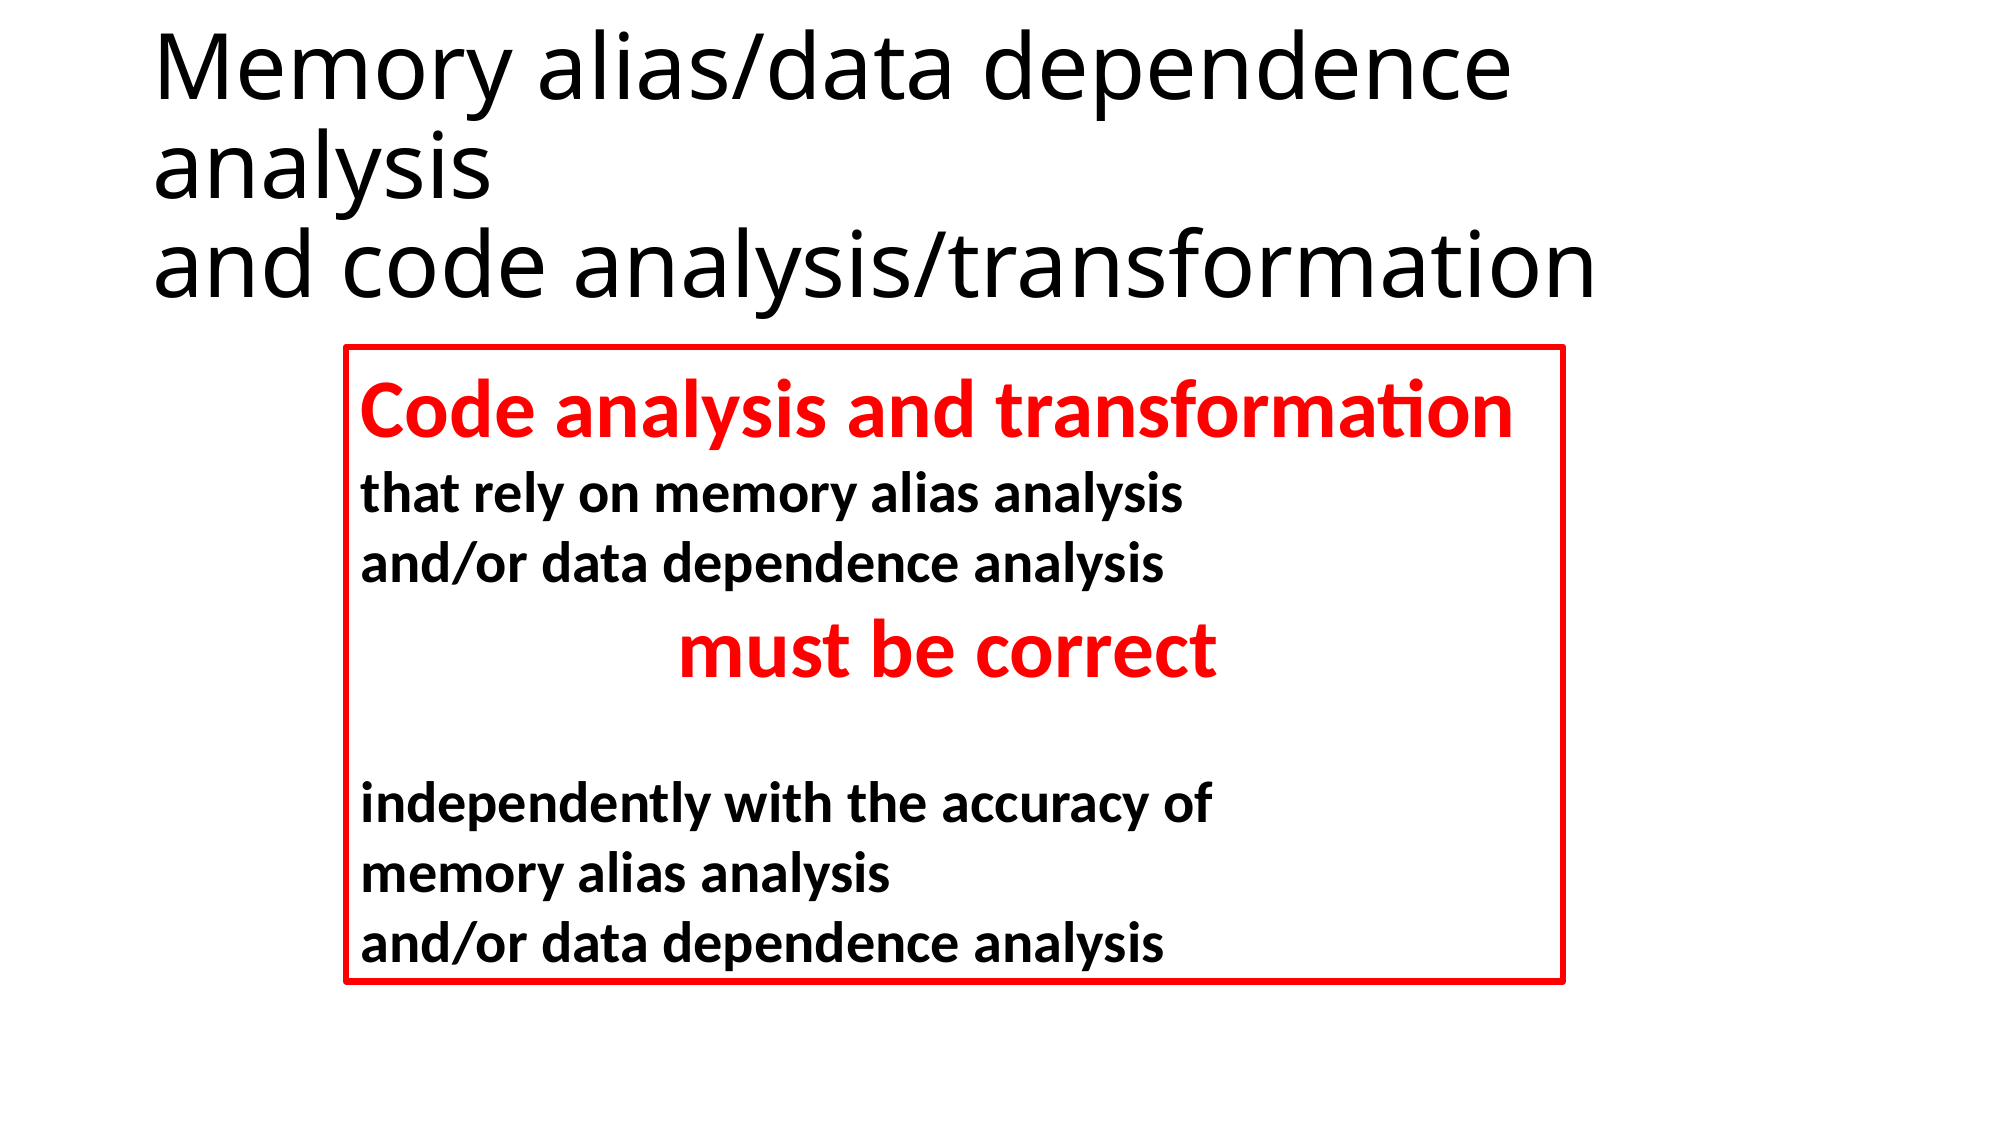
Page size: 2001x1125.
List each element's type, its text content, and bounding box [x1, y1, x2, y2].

title Memory alias/data dependence analysis and code analysis/transformation [137, 59, 1863, 278]
text_box Code analysis and transformation that rely on memory alias analysis and/or data dependence analysis must be correct independently with the accuracy of memory alias analysis and/or data dependence analysis [346, 346, 1564, 982]
